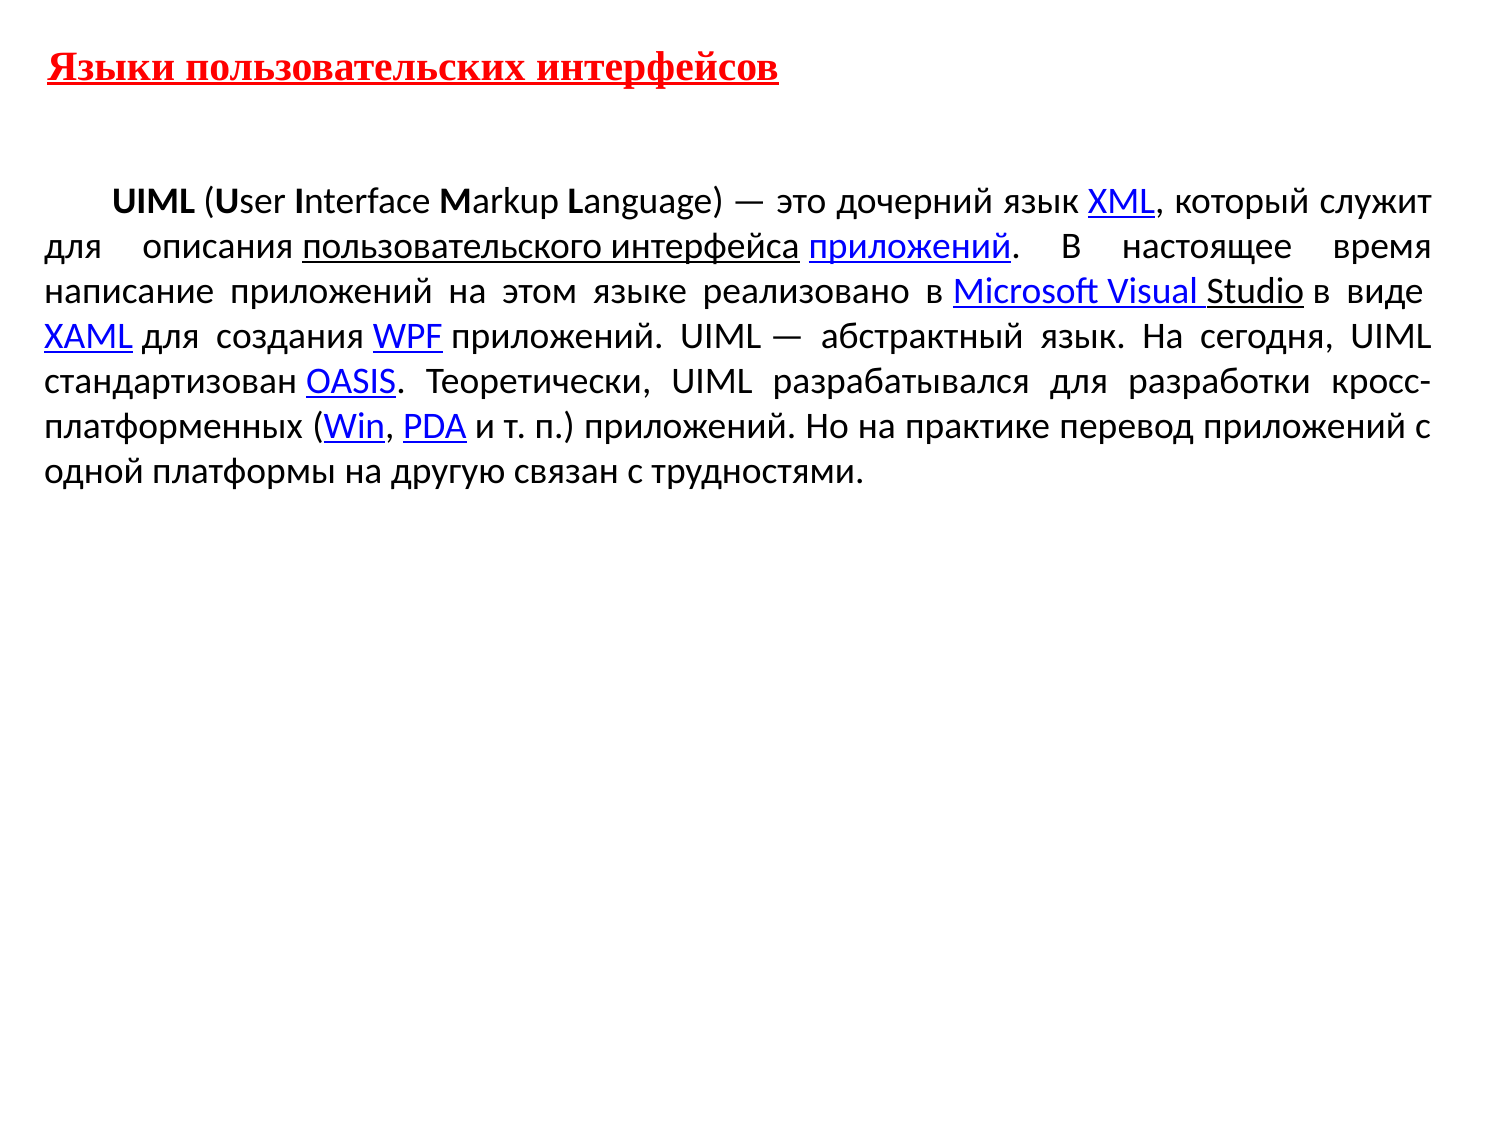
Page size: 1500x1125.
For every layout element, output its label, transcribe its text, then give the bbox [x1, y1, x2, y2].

text_box Языки пользовательских интерфейсов [32, 30, 794, 96]
text_box UIML (User Interface Markup Language) — это дочерний язык XML, который служит для описания пользовательского интерфейса приложений. В настоящее время написание приложений на этом языке реализовано в Microsoft Visual Studio в виде XAML для создания WPF приложений. UIML — абстрактный язык. На сегодня, UIML стандартизован OASIS. Теоретически, UIML разрабатывался для разработки кросс-платформенных (Win, PDA и т. п.) приложений. Но на практике перевод приложений с одной платформы на другую связан с трудностями. [29, 168, 1447, 499]
